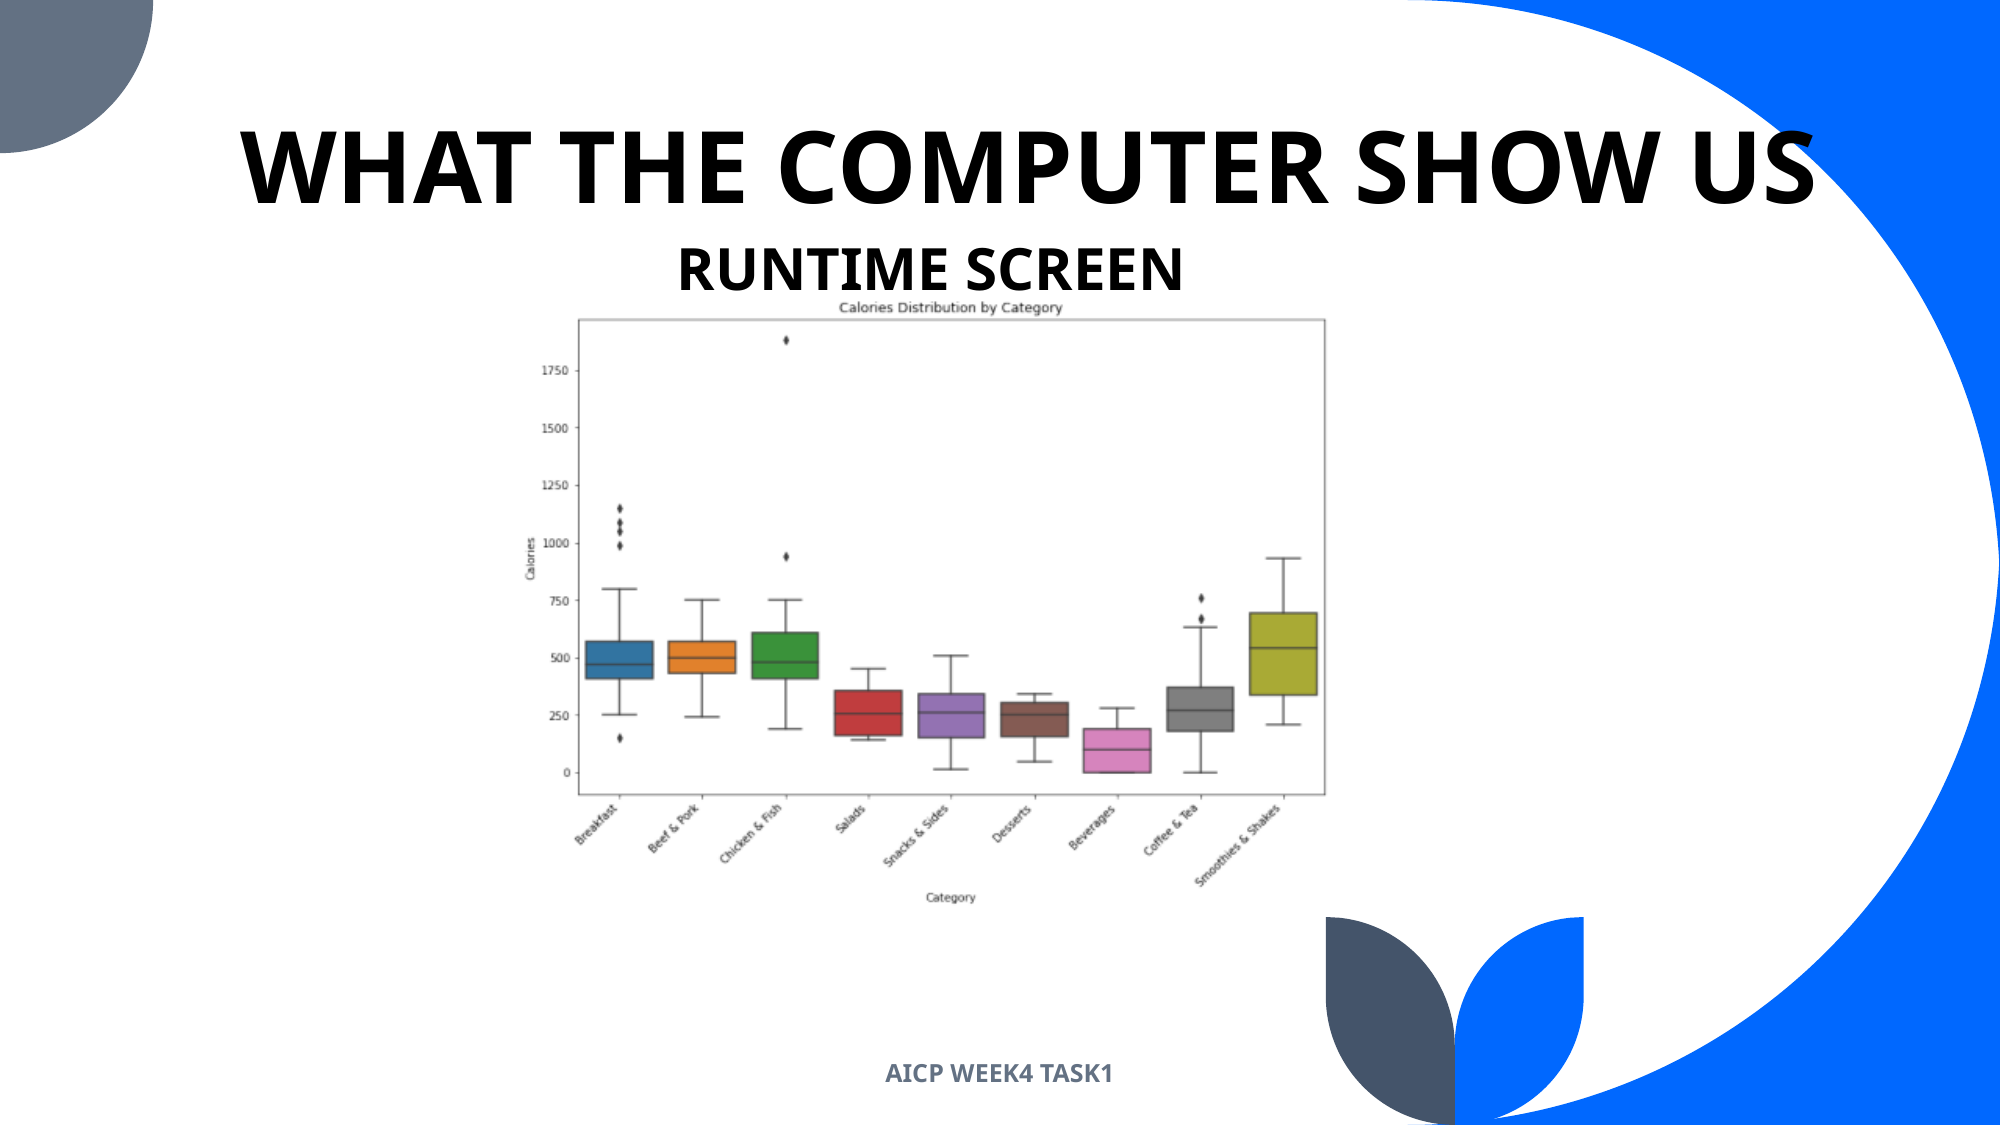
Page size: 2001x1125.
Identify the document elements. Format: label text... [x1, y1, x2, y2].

list RUNTIME SCREEN [548, 232, 1314, 294]
footer AICP WEEK4 TASK1 [662, 1042, 1338, 1103]
title WHAT THE COMPUTER SHOW US [76, 15, 1983, 233]
slide_number [1665, 1042, 1938, 1103]
picture [436, 294, 1393, 910]
